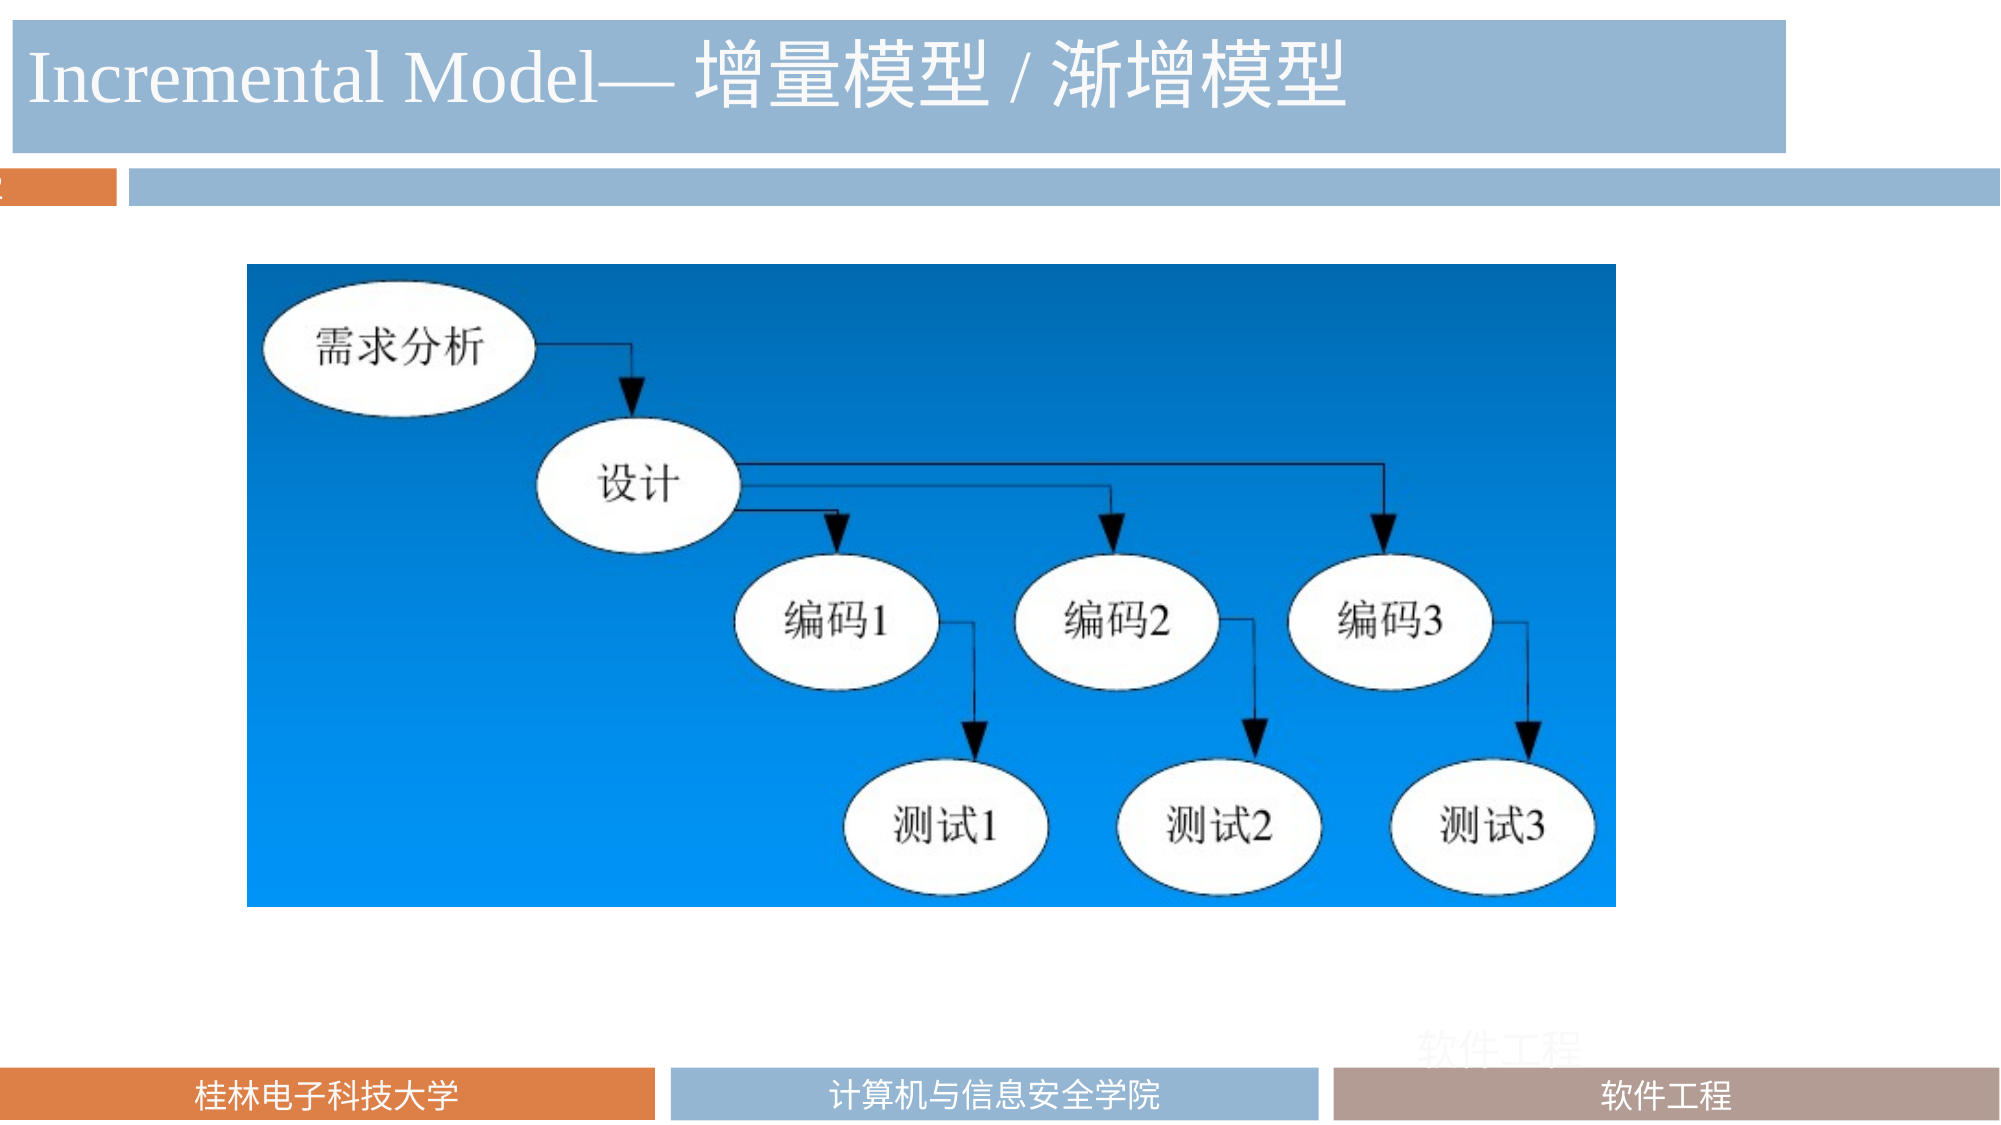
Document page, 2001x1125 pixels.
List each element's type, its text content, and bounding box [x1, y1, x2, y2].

text_box 软件工程 [1250, 992, 1750, 1105]
subtitle Incremental Model—增量模型/渐增模型 [12, 19, 1787, 154]
picture [247, 264, 1616, 907]
